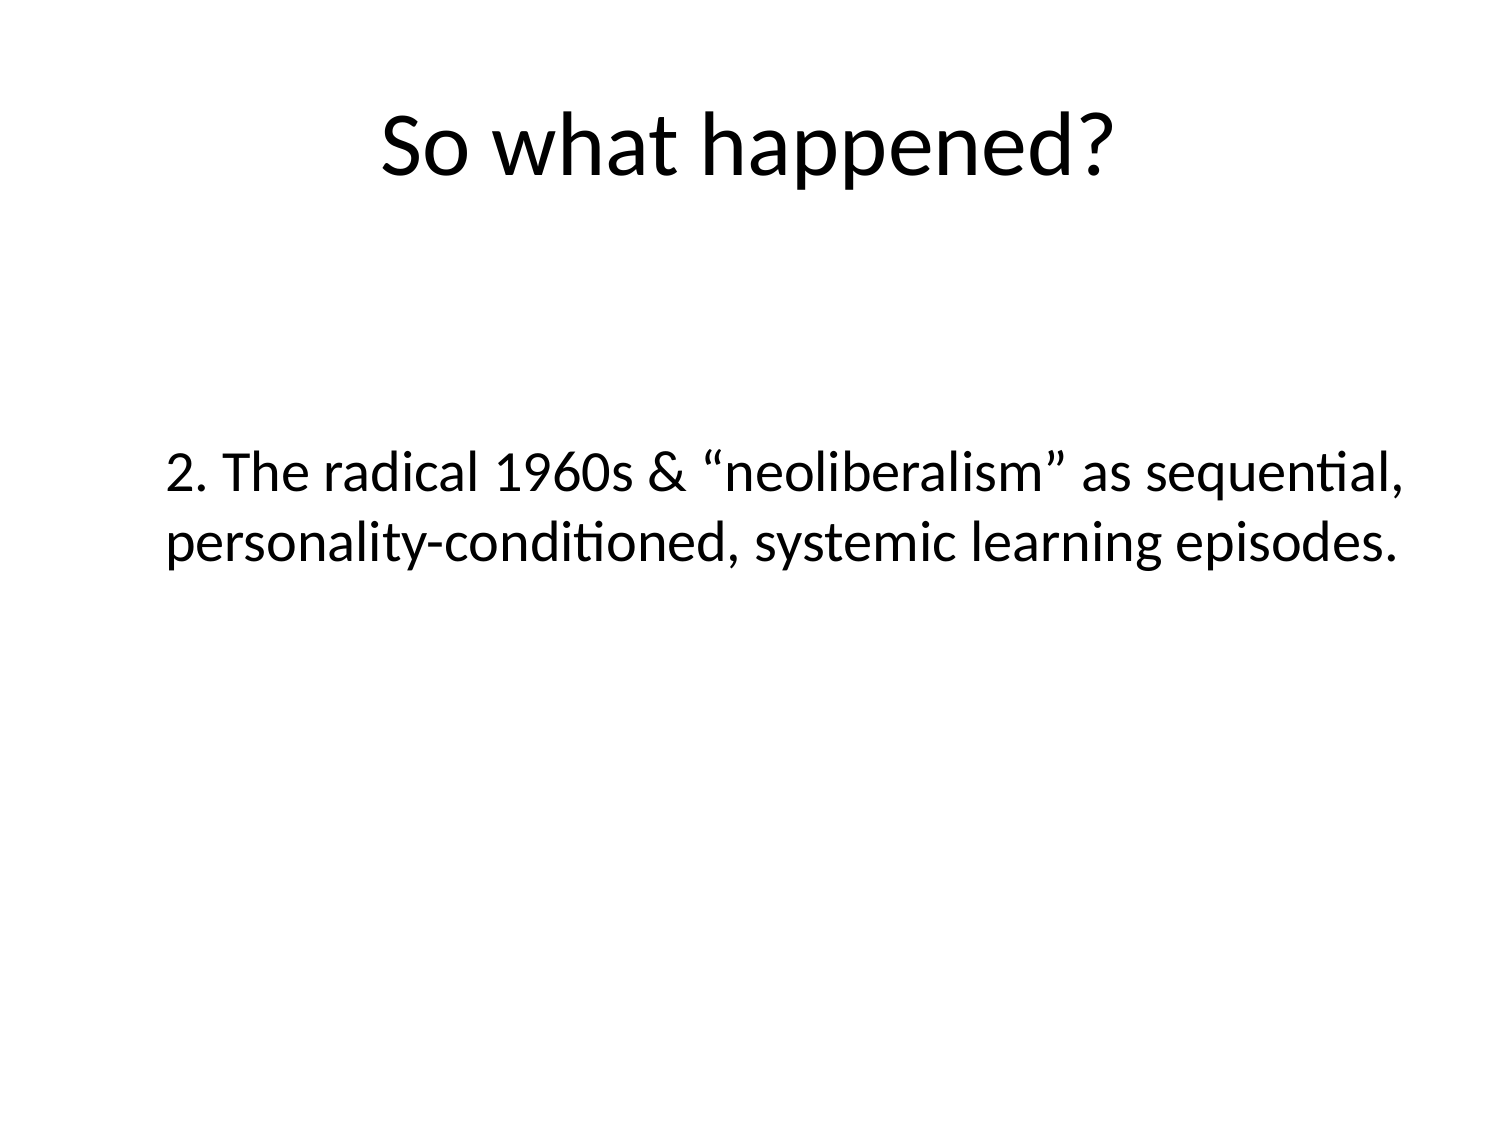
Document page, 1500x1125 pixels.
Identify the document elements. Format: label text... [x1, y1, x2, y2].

title So what happened? [75, 45, 1425, 233]
list 2. The radical 1960s & “neoliberalism” as sequential, personality-conditioned, systemic learning episodes. [75, 262, 1425, 1005]
